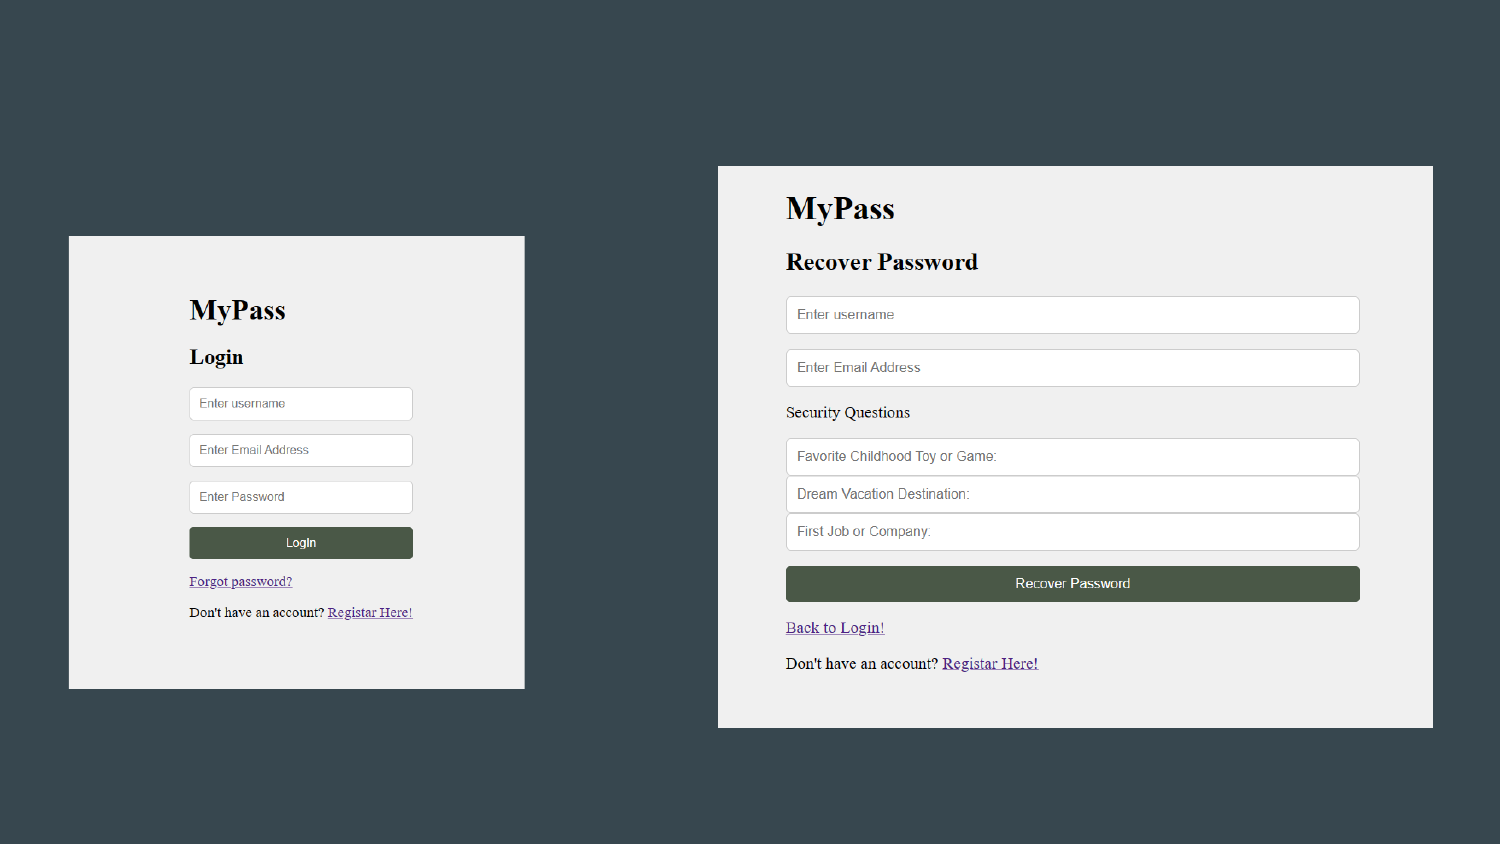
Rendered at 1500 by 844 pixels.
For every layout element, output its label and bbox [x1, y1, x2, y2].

picture [718, 166, 1433, 729]
picture [68, 236, 525, 690]
